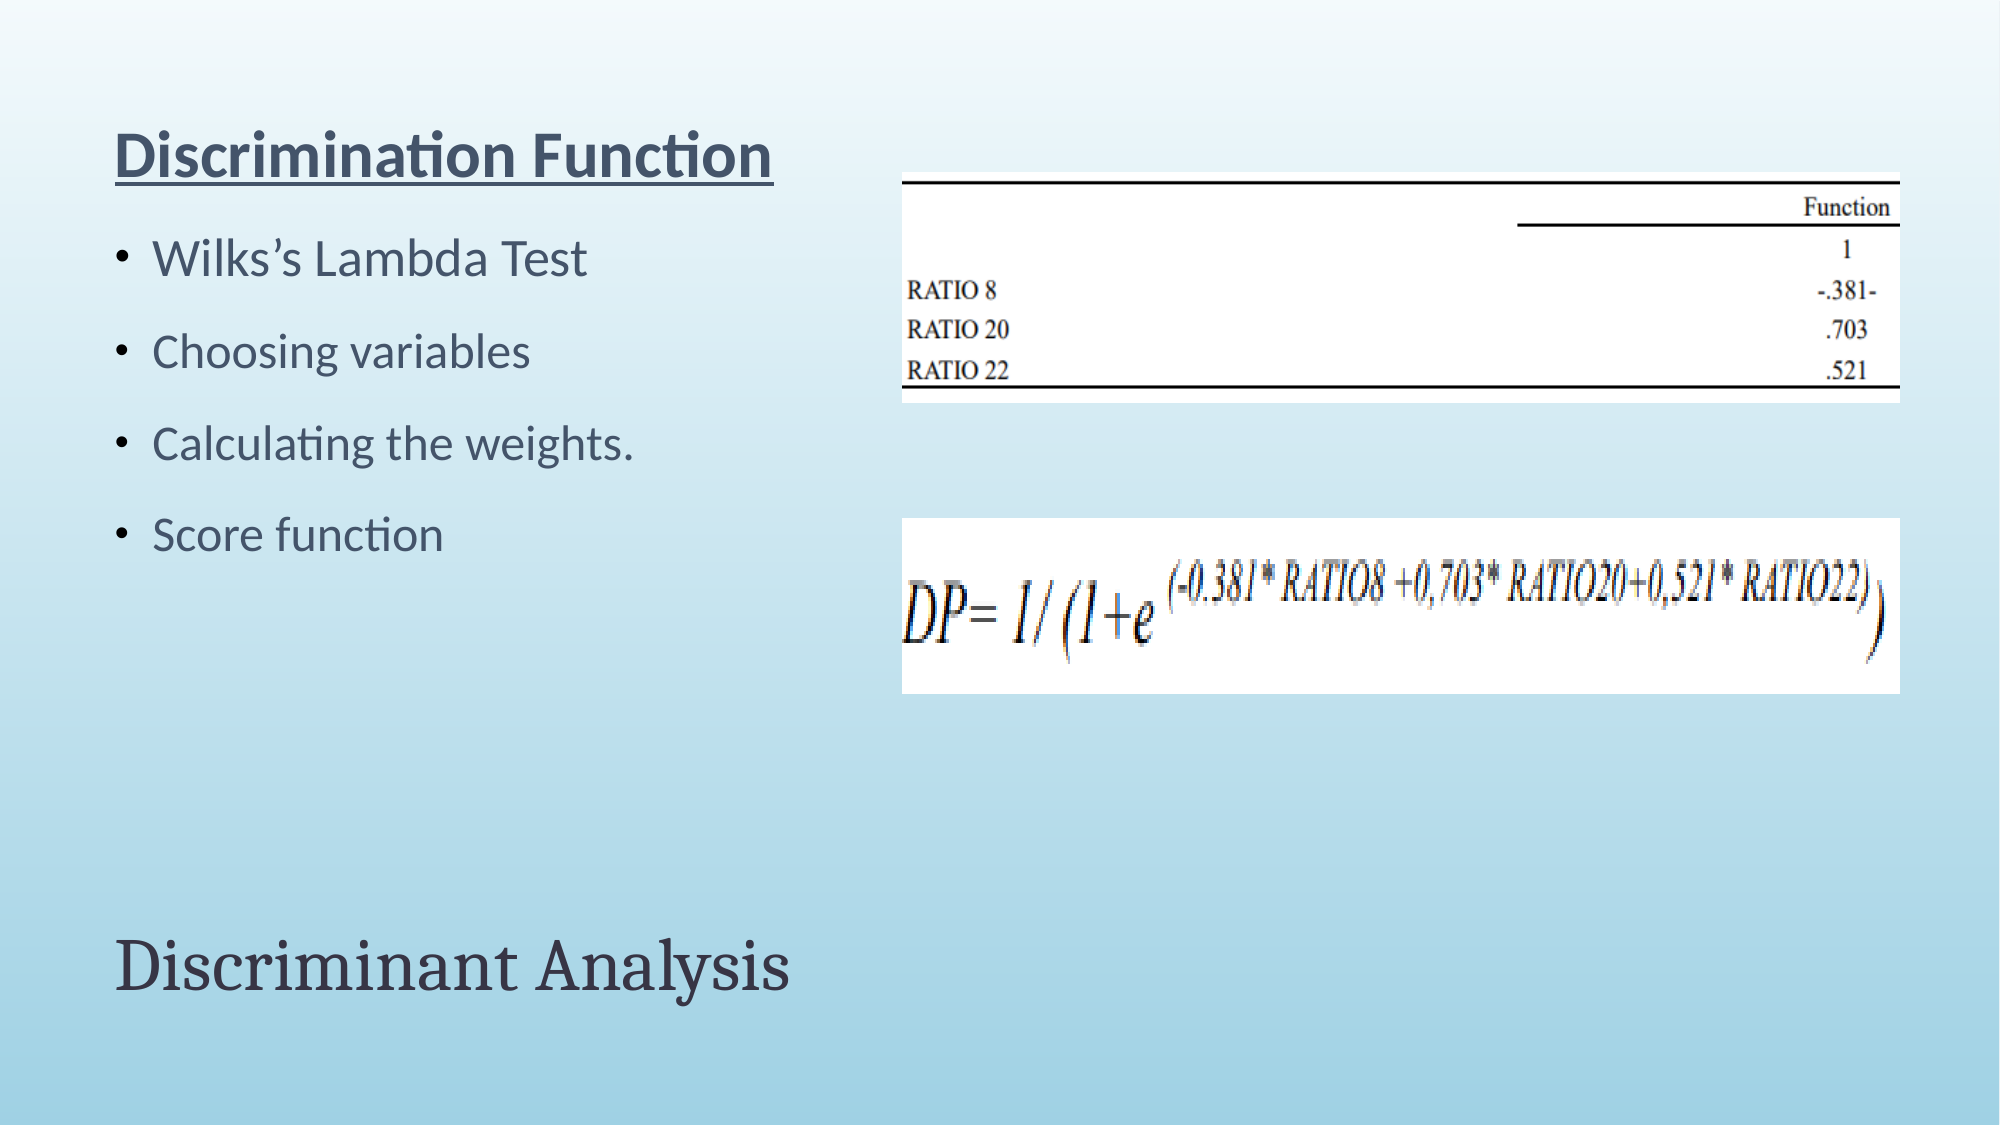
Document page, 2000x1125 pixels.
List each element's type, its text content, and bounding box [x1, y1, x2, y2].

list Discrimination Function Wilks’s Lambda Test Choosing variables Calculating the weights. Score function [99, 112, 913, 725]
picture [902, 518, 1900, 694]
picture [902, 172, 1900, 403]
title Discriminant Analysis [99, 837, 1900, 1013]
